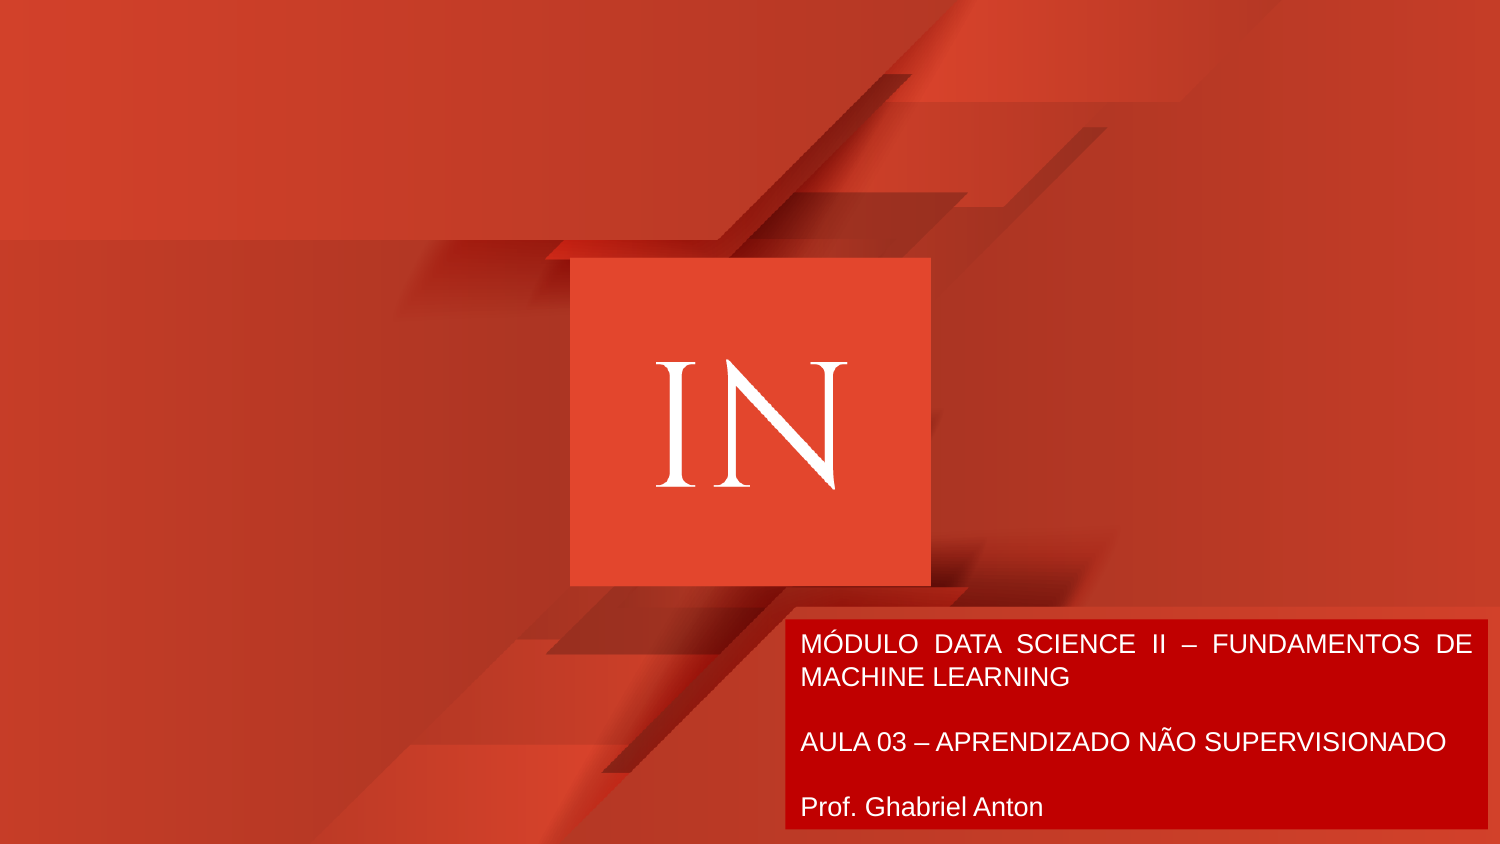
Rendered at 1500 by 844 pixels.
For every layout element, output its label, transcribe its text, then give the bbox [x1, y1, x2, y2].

picture [0, 0, 1500, 844]
text_box MÓDULO DATA SCIENCE II – FUNDAMENTOS DE MACHINE LEARNING AULA 03 – APRENDIZADO NÃO SUPERVISIONADO Prof. Ghabriel Anton [785, 619, 1488, 830]
